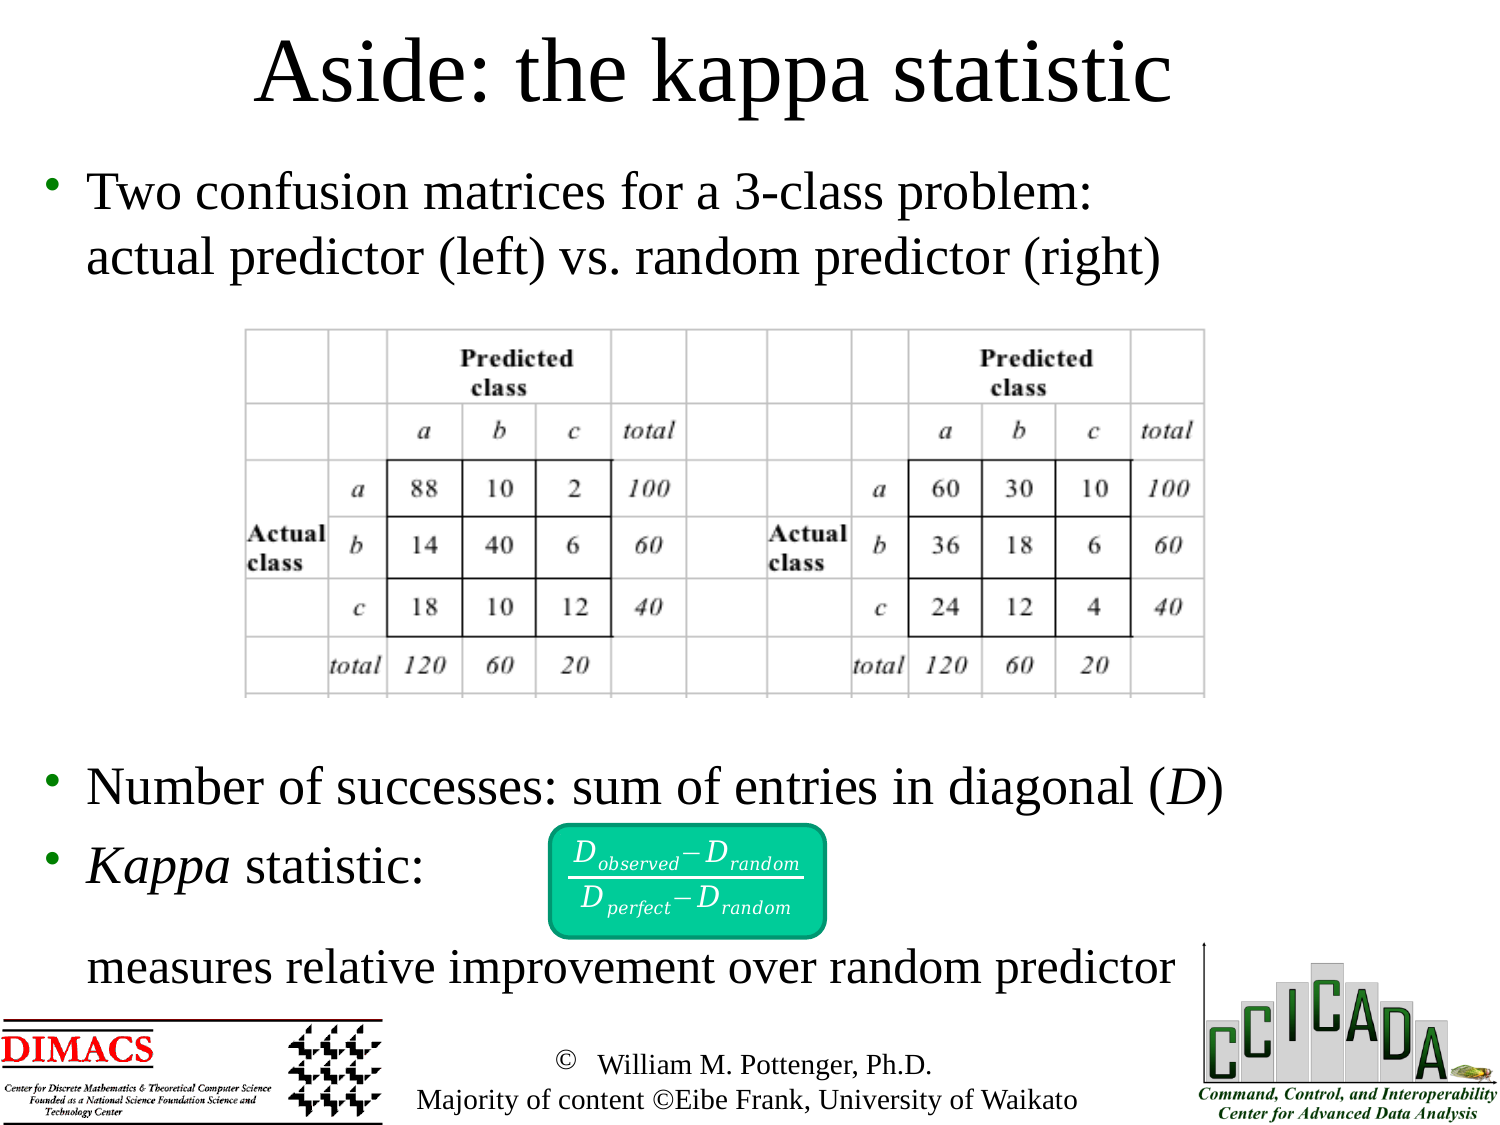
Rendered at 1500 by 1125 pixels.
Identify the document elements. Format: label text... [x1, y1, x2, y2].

picture [1196, 939, 1500, 1125]
text_box [547, 822, 828, 940]
footer William M. Pottenger, Ph.D. Majority of content ©Eibe Frank, University of Waikato [337, 1037, 1150, 1088]
picture [235, 324, 1211, 698]
title Aside: the kappa statistic [0, 0, 1429, 159]
picture [0, 1019, 388, 1125]
list Two confusion matrices for a 3-class problem: actual predictor (left) vs. random predictor (right) Number of successes: sum of entries in diagonal (D) Kappa statistic: measures relative improvement over random predictor [29, 147, 1477, 1063]
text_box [560, 834, 812, 923]
